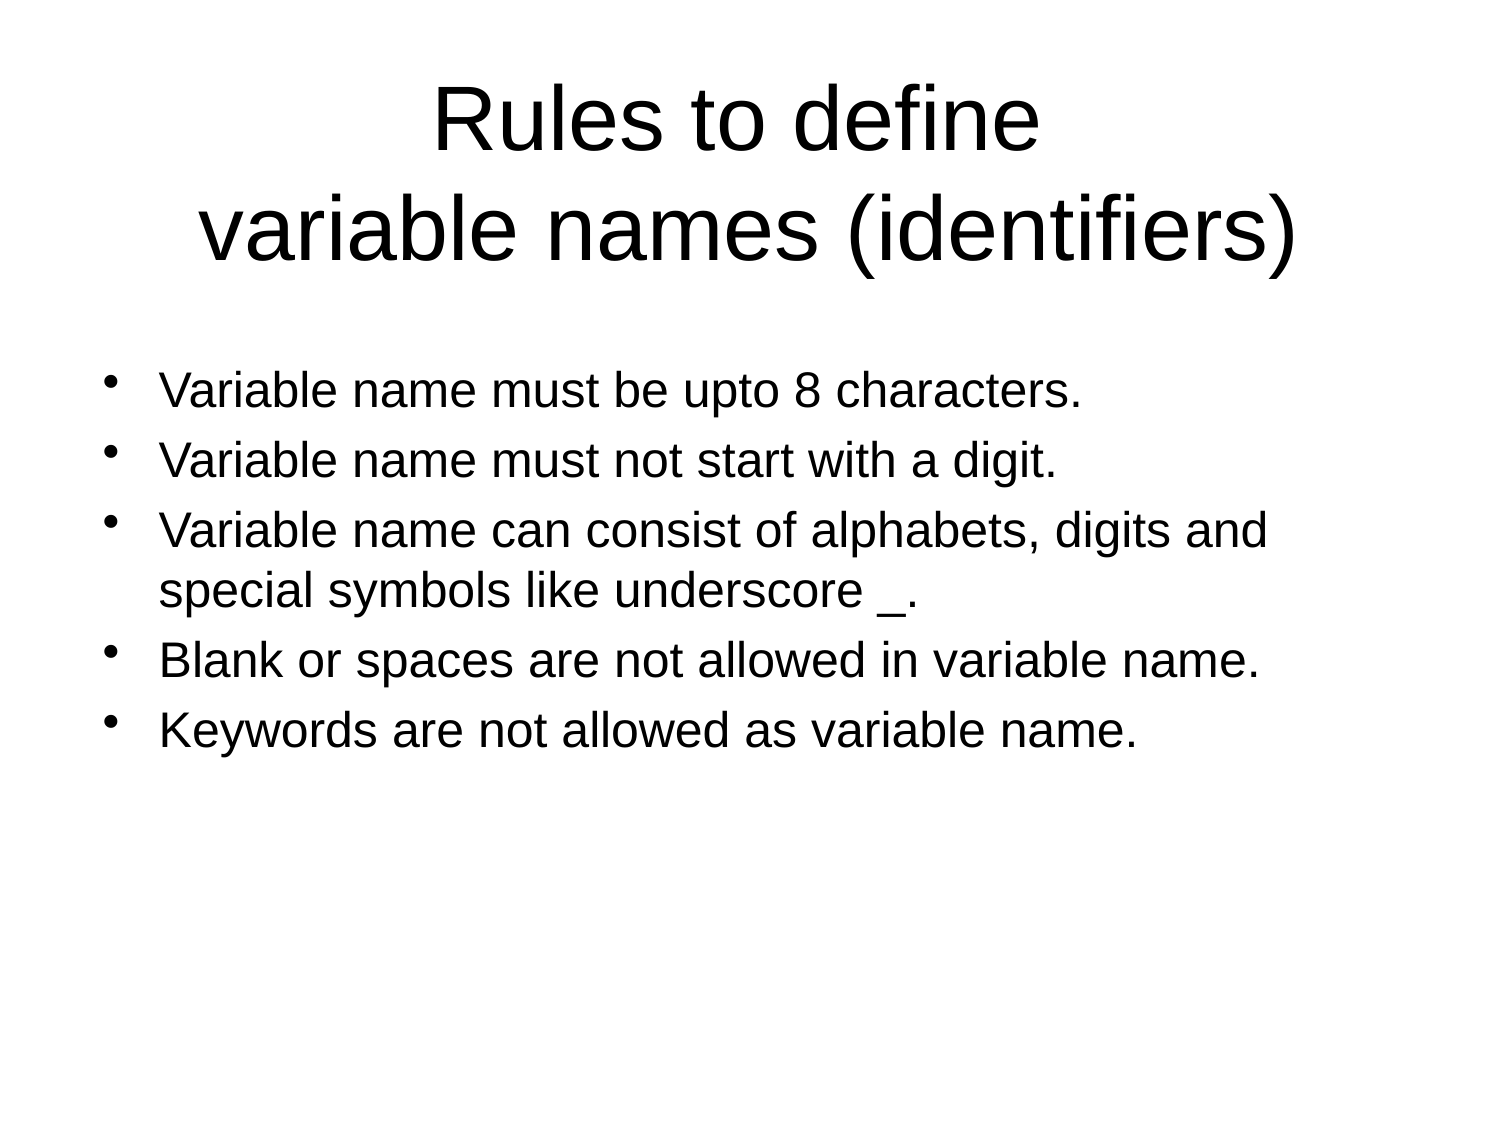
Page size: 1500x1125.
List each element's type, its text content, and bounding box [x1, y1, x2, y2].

title Rules to define variable names (identifiers) [74, 74, 1426, 263]
list Variable name must be upto 8 characters. Variable name must not start with a digit. Variable name can consist of alphabets, digits and special symbols like underscore _. Blank or spaces are not allowed in variable name. Keywords are not allowed as variable name. [87, 349, 1438, 863]
